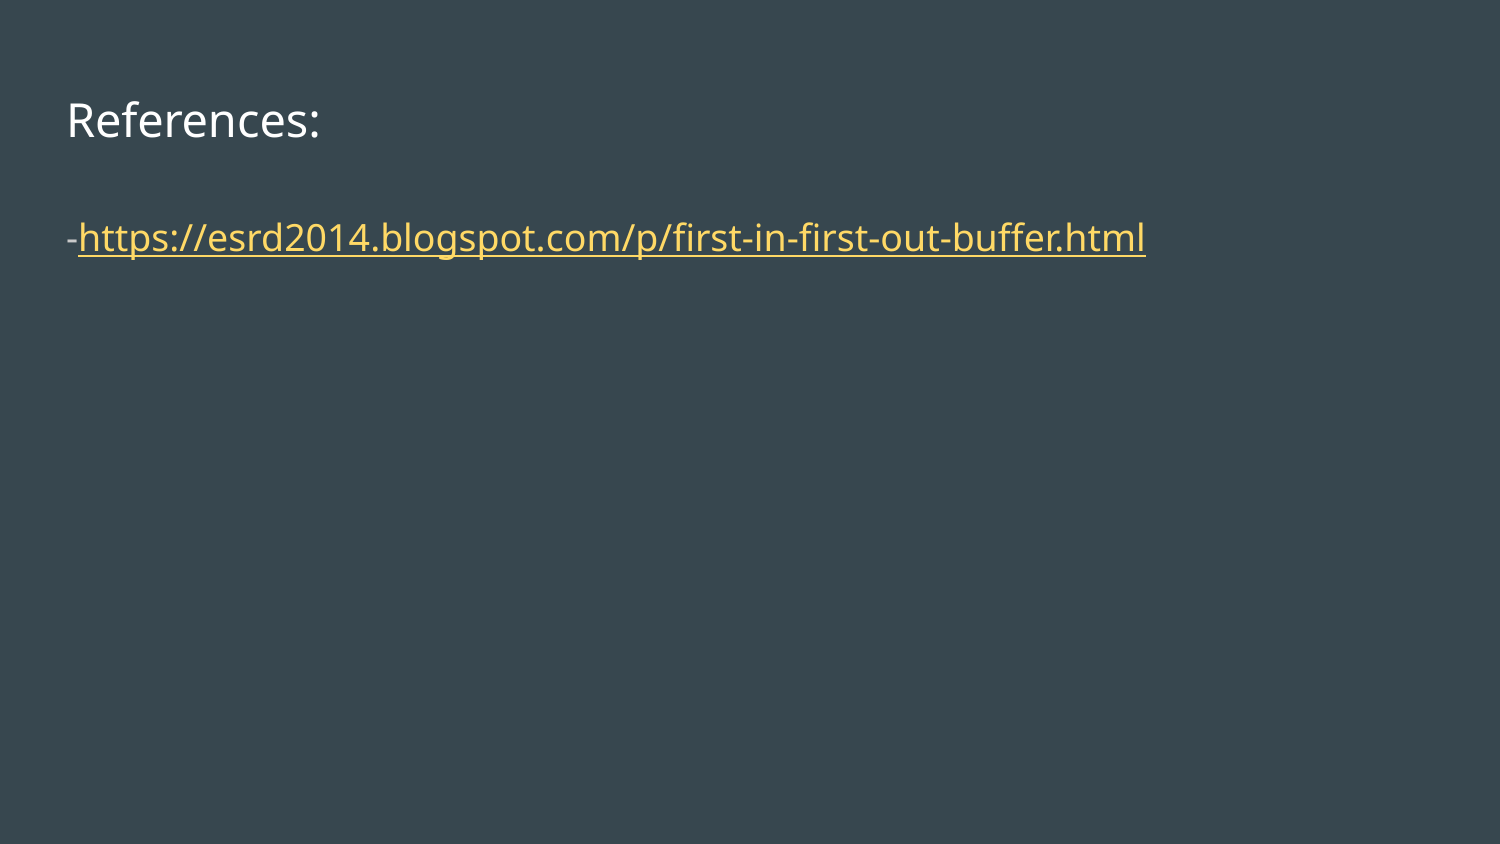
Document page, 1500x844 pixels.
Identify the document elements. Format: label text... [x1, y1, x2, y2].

list -https://esrd2014.blogspot.com/p/first-in-first-out-buffer.html [51, 189, 1449, 750]
title References: [51, 72, 1449, 167]
